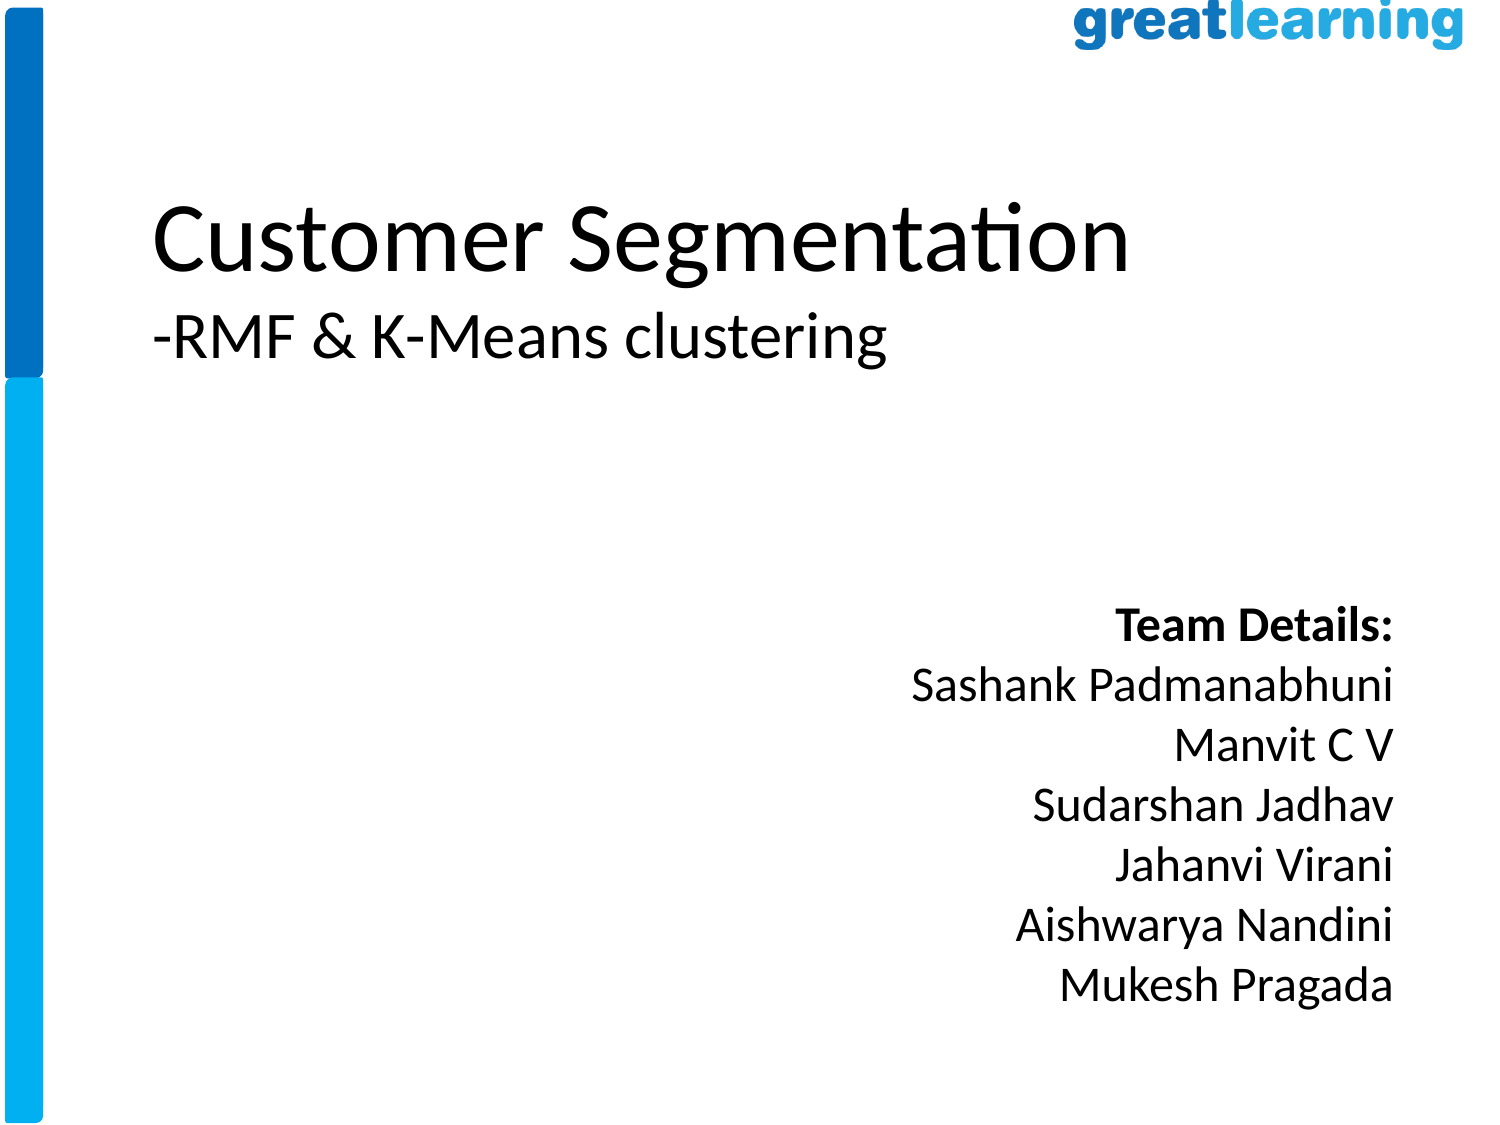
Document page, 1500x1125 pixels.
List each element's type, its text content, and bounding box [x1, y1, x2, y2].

text_box [5, 377, 44, 1114]
text_box Customer Segmentation -RMF & K-Means clustering [137, 164, 1463, 379]
picture [1074, 0, 1463, 50]
text_box Team Details: Sashank Padmanabhuni Manvit C V Sudarshan Jadhav Jahanvi Virani Aishwarya Nandini Mukesh Pragada [91, 583, 1409, 1019]
text_box [5, 7, 44, 375]
